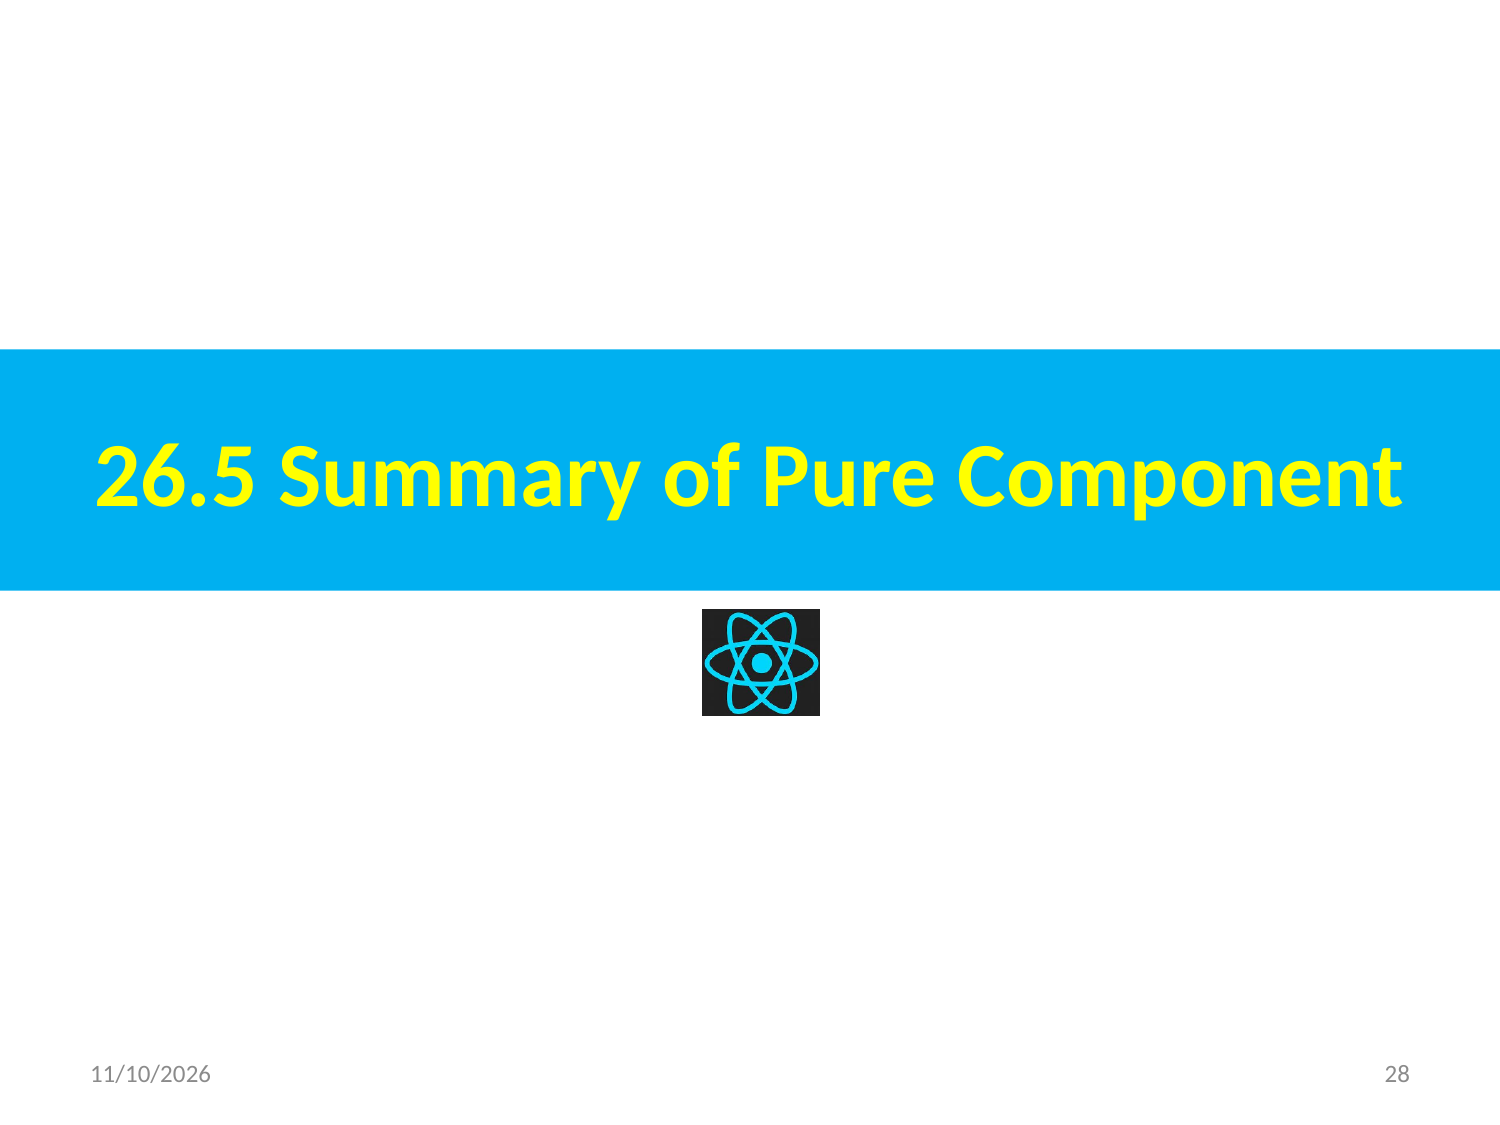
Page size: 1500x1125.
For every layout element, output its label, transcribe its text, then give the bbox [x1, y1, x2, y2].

picture [702, 609, 821, 716]
title 26.5 Summary of Pure Component [0, 349, 1500, 591]
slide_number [75, 1042, 425, 1103]
slide_number 28 [1074, 1042, 1425, 1103]
